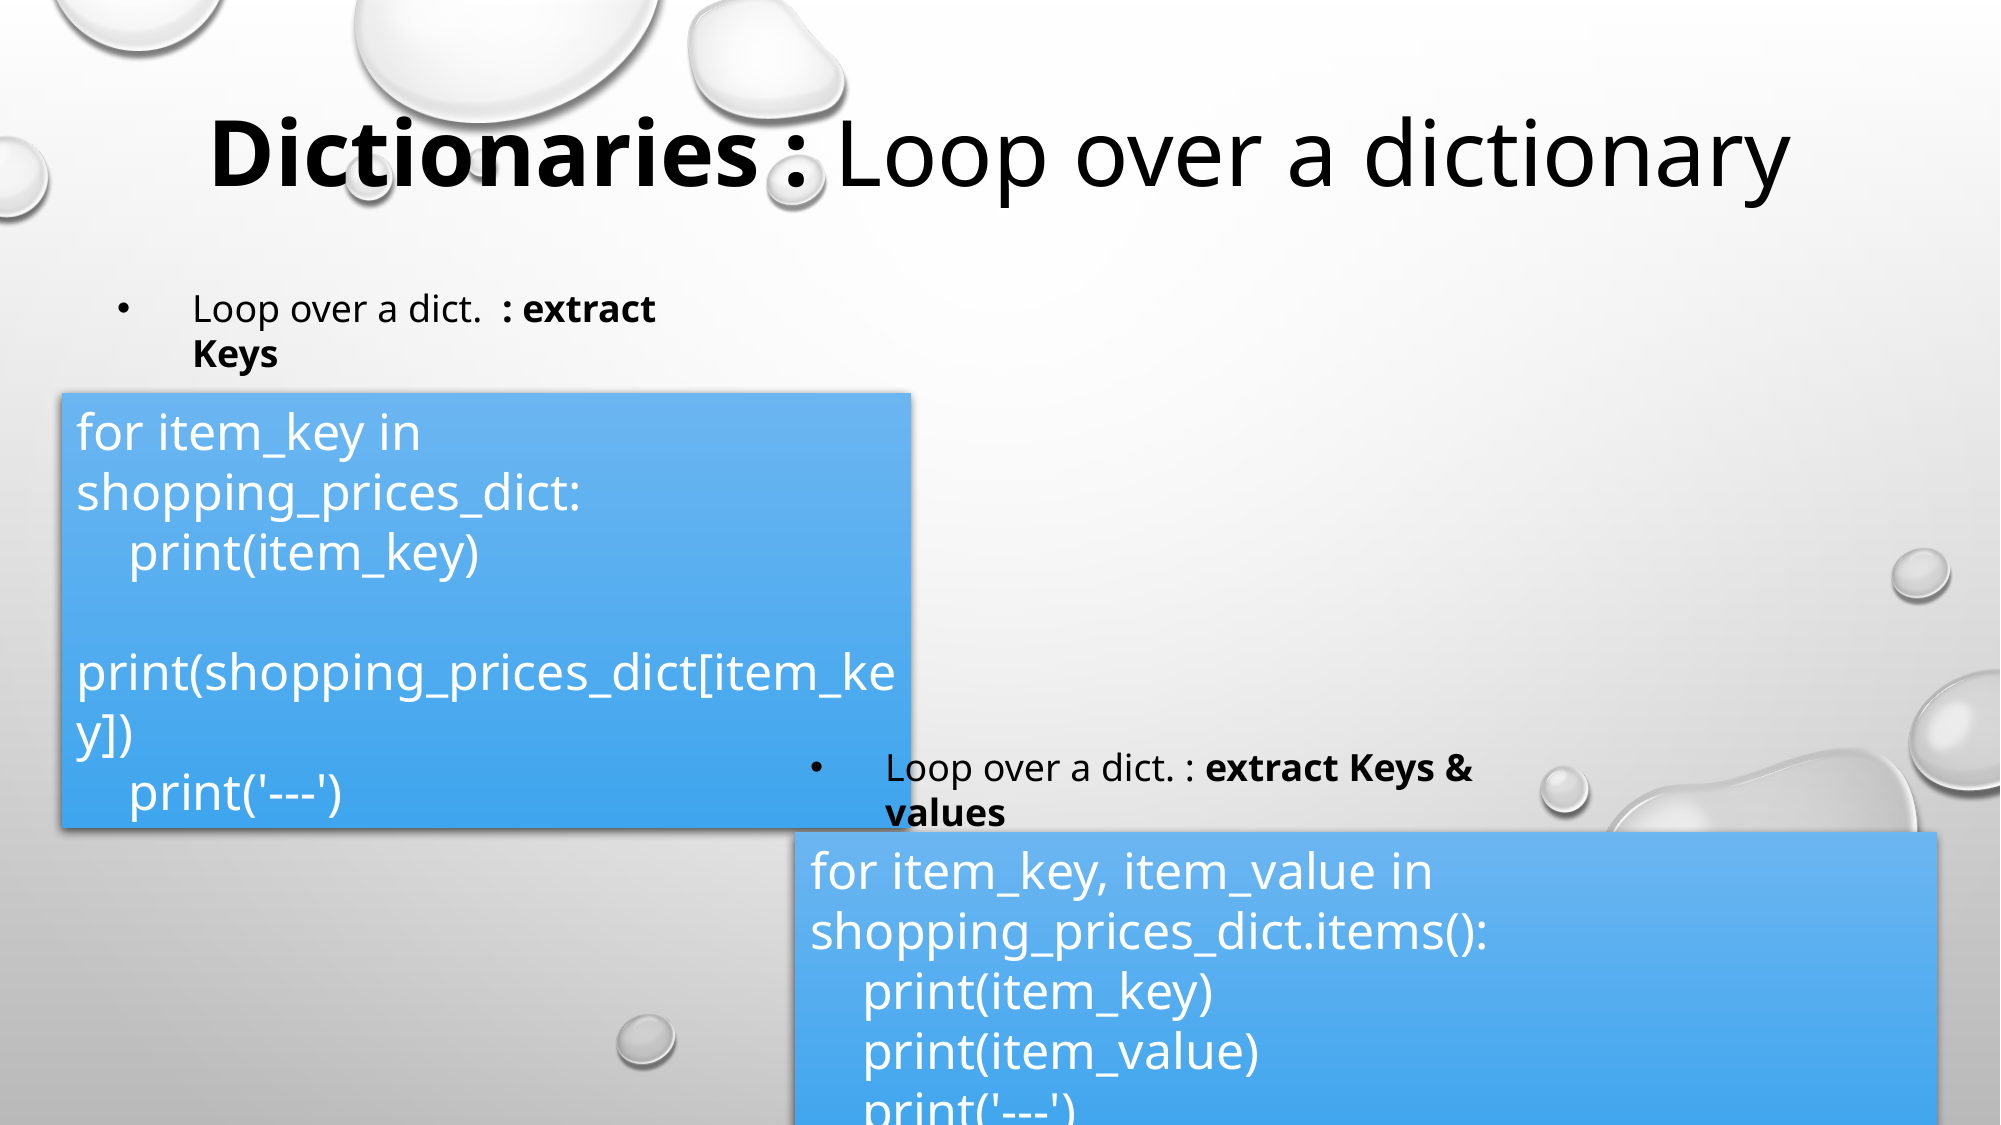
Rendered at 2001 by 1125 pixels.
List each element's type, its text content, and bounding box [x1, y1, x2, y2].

text_box Loop over a dict. : extract Keys [102, 277, 761, 383]
text_box Dictionaries : Loop over a dictionary [137, 0, 1863, 212]
text_box for item_key in shopping_prices_dict: print(item_key) print(shopping_prices_dict[item_key]) print('---') [61, 393, 911, 828]
text_box Loop over a dict. : extract Keys & values [795, 736, 1589, 842]
text_box for item_key, item_value in shopping_prices_dict.items(): print(item_key) print(item_value) print('---') [795, 832, 1937, 1125]
picture [0, 0, 2000, 1125]
